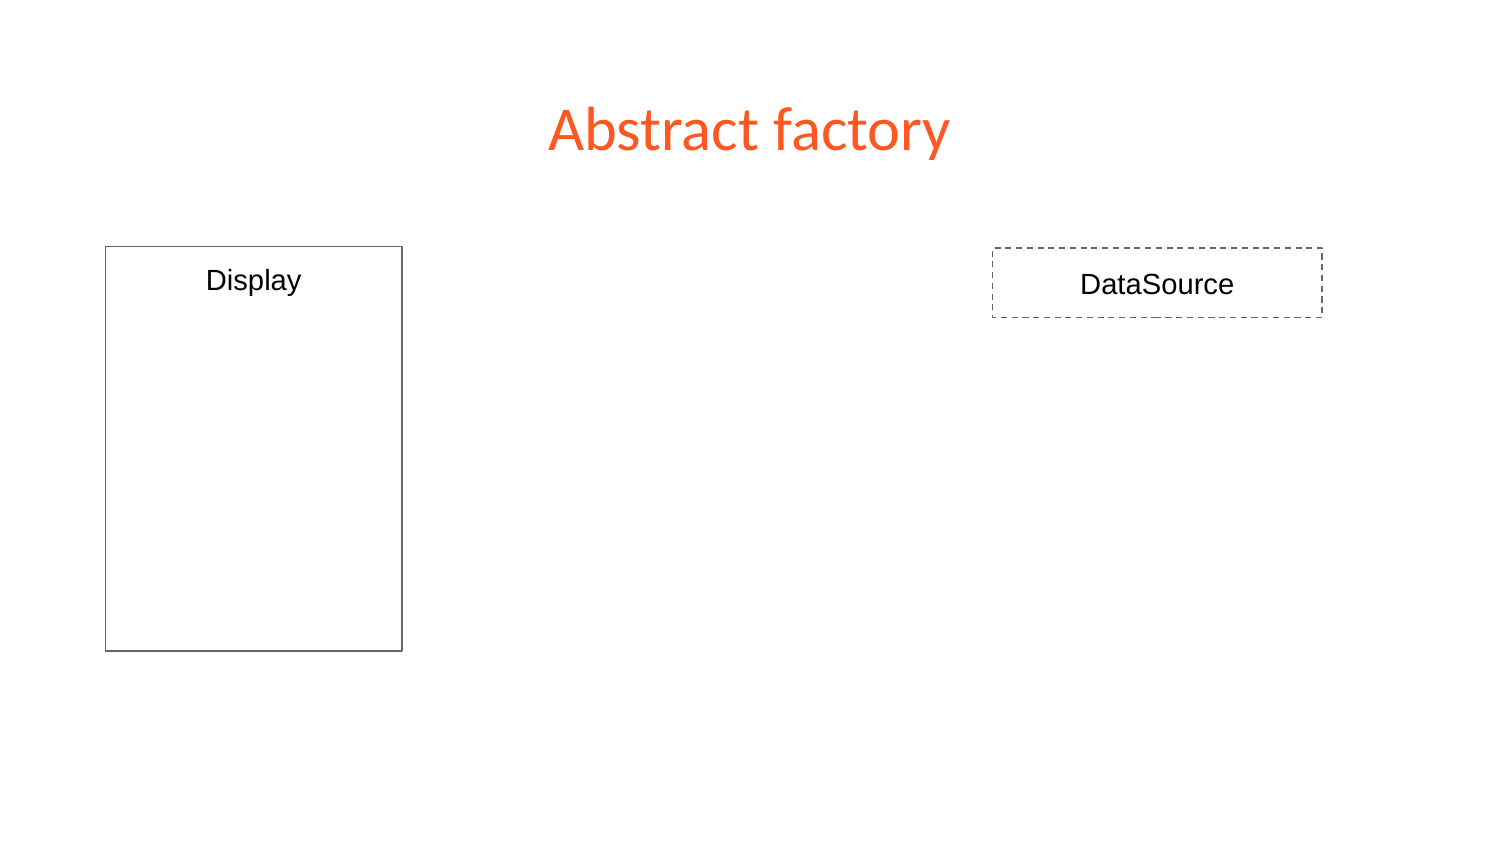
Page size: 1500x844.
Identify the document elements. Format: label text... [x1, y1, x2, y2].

text_box Display [105, 246, 403, 652]
text_box DataSource [992, 247, 1323, 318]
title Abstract factory [51, 72, 1449, 167]
